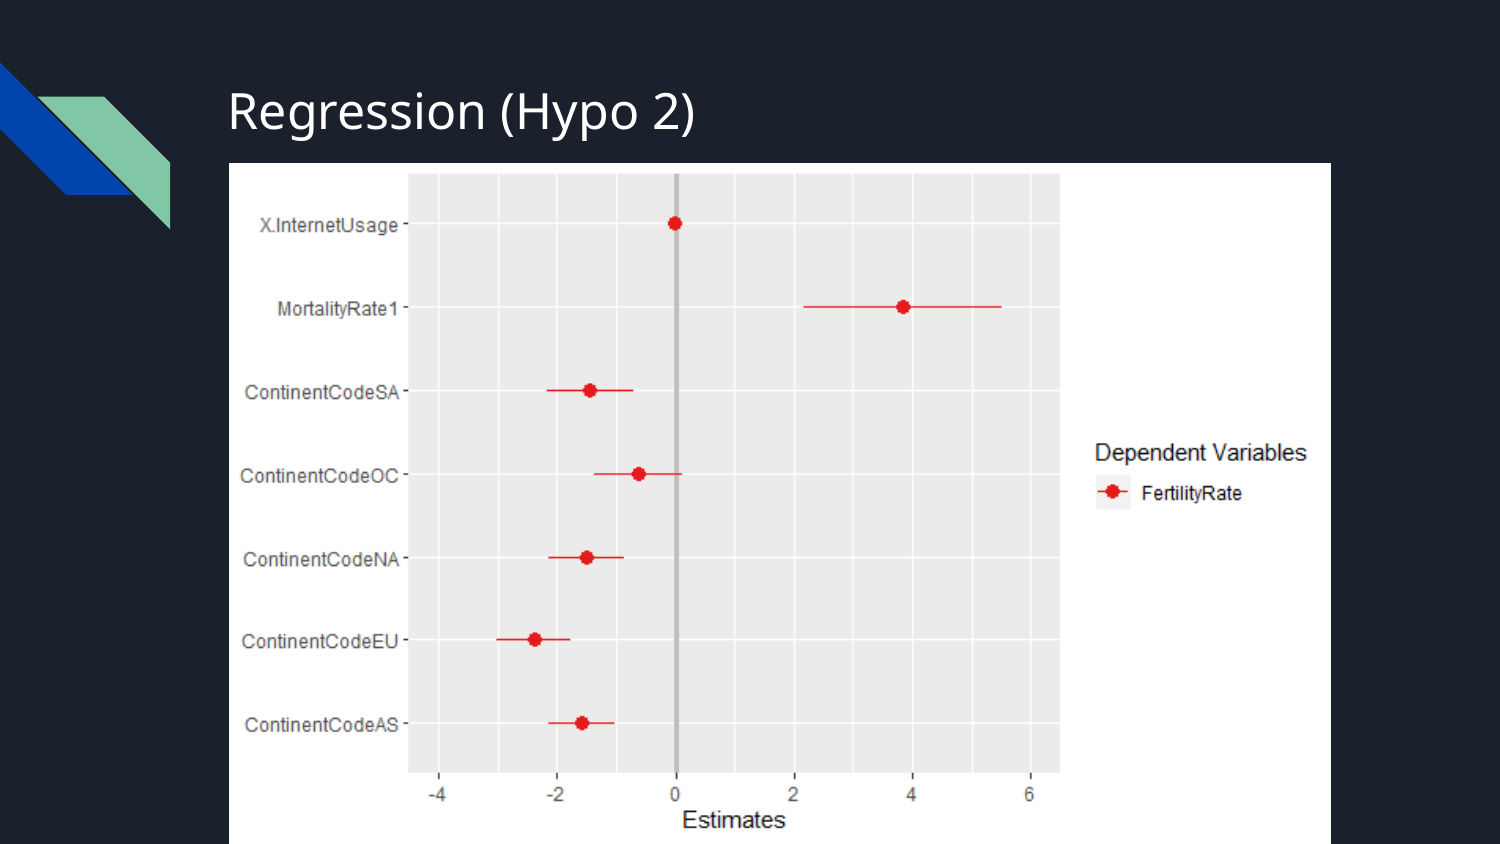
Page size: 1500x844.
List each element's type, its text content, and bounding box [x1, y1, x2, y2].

picture [229, 163, 1332, 844]
title Regression (Hypo 2) [212, 64, 1368, 215]
